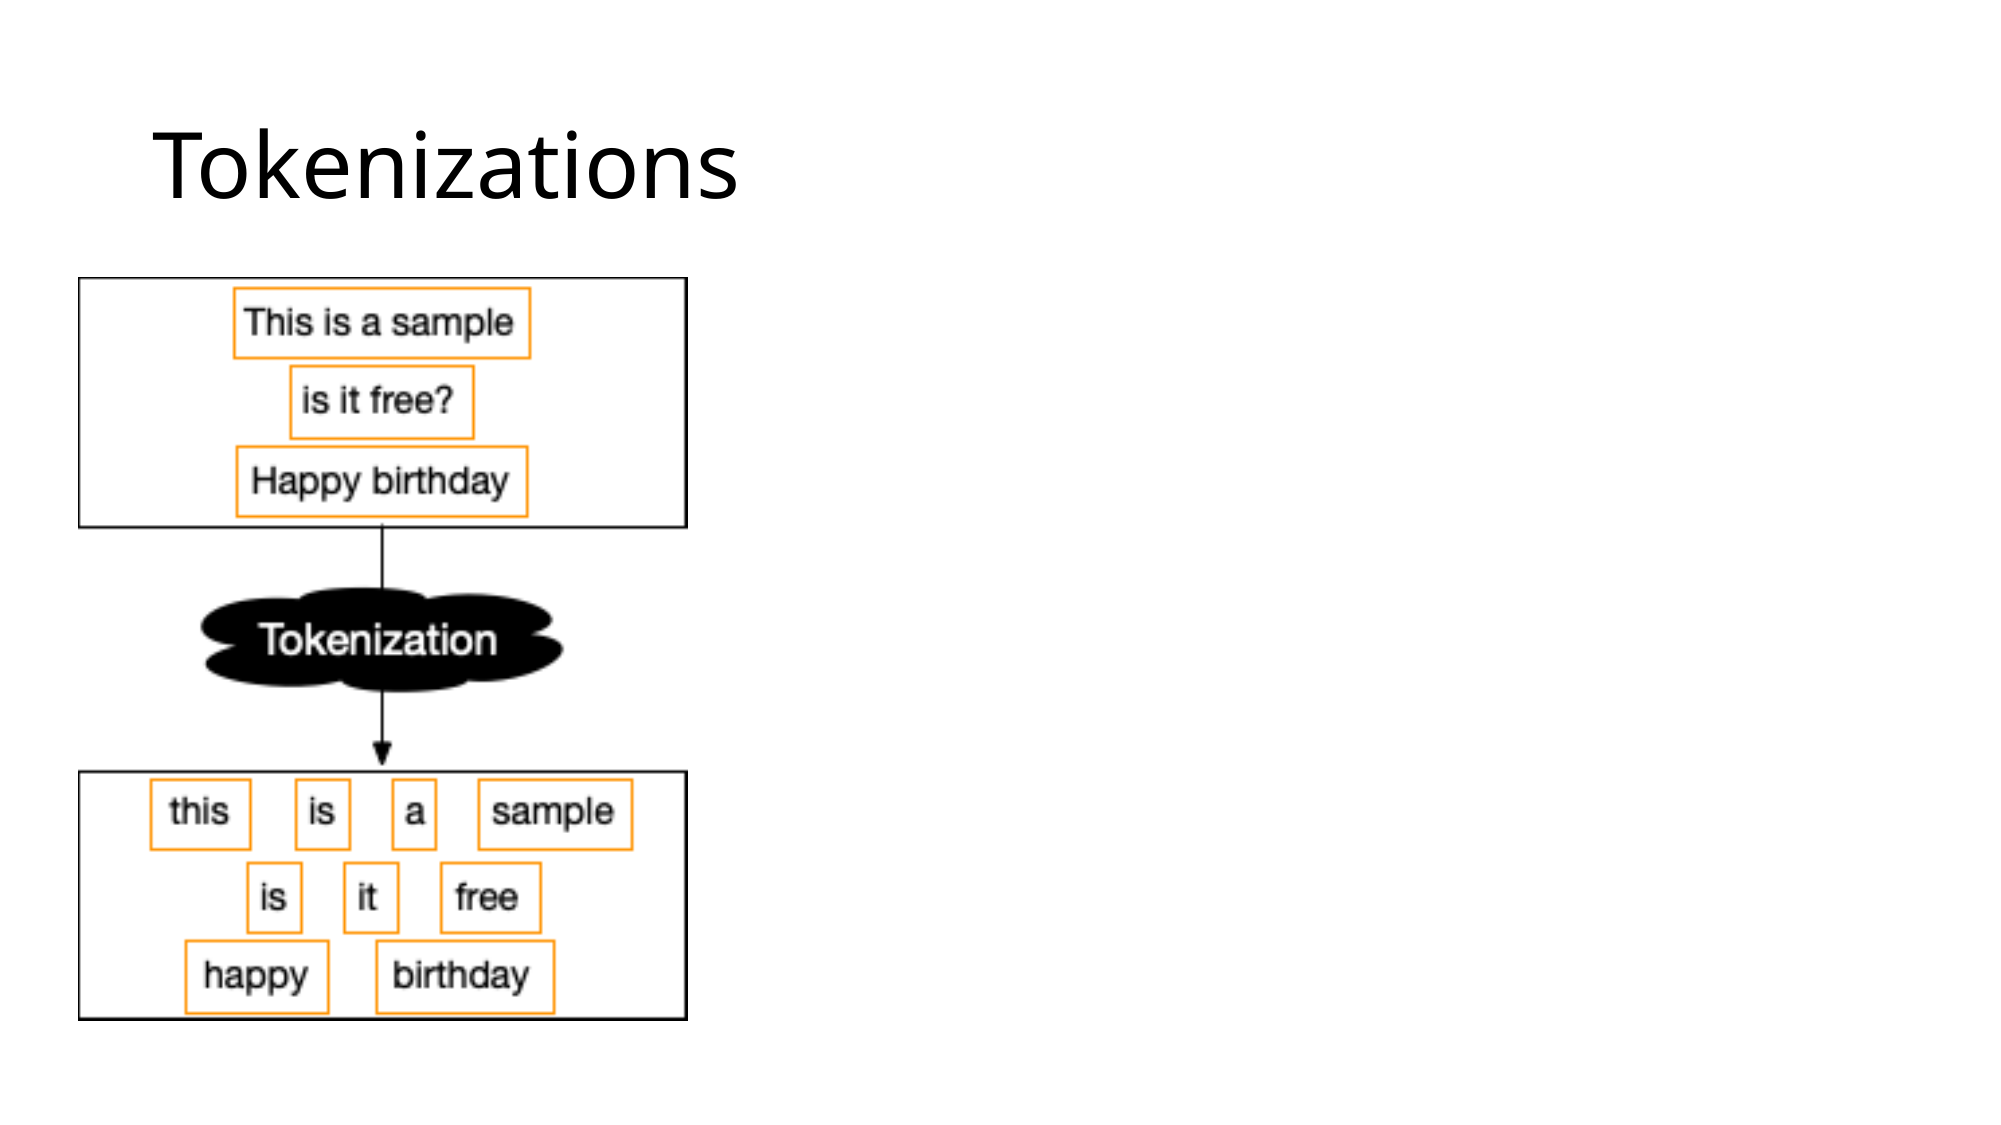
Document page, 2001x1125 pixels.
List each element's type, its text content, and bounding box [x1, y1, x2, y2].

picture [78, 277, 688, 1021]
title Tokenizations [137, 59, 1863, 278]
